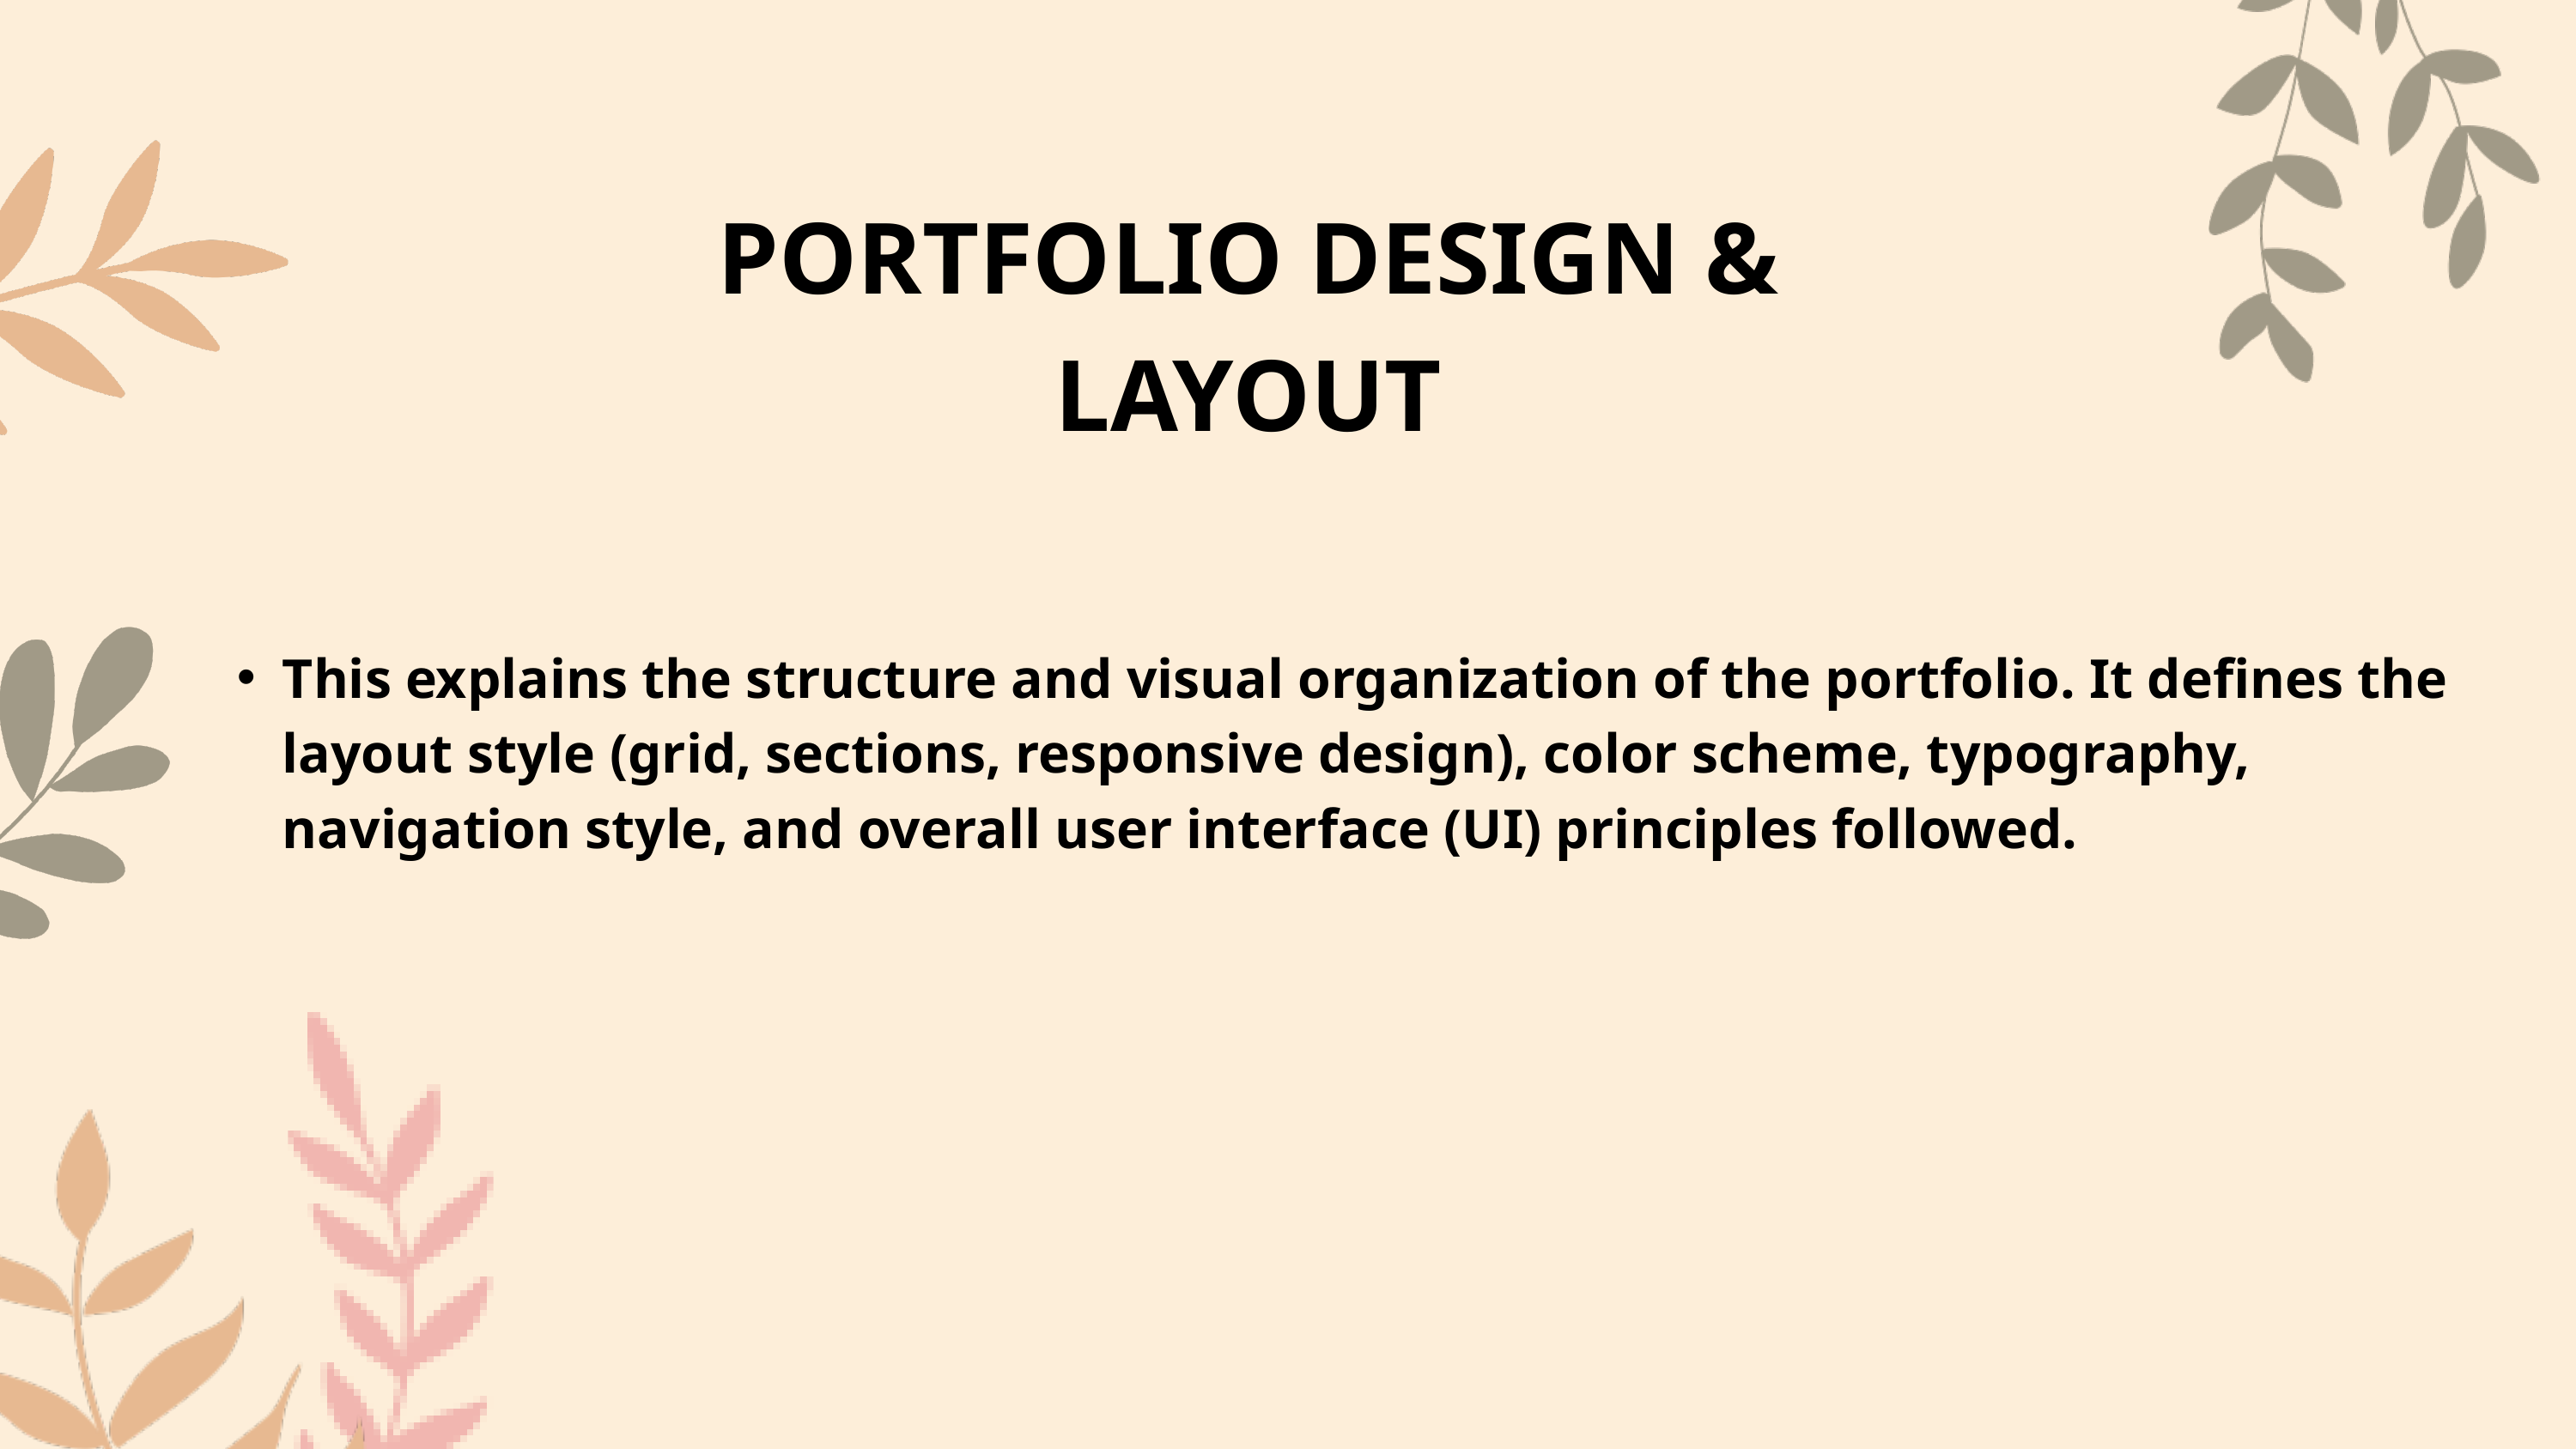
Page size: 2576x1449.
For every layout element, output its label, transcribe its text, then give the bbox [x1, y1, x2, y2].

text_box [0, 1109, 367, 1449]
text_box [288, 1012, 494, 1449]
text_box PORTFOLIO DESIGN & LAYOUT [516, 175, 1981, 452]
text_box [0, 627, 171, 1086]
text_box [2208, 0, 2543, 384]
text_box [0, 0, 289, 435]
text_box This explains the structure and visual organization of the portfolio. It defines the layout style (grid, sections, responsive design), color scheme, typography, navigation style, and overall user interface (UI) principles followed. [191, 634, 2478, 859]
